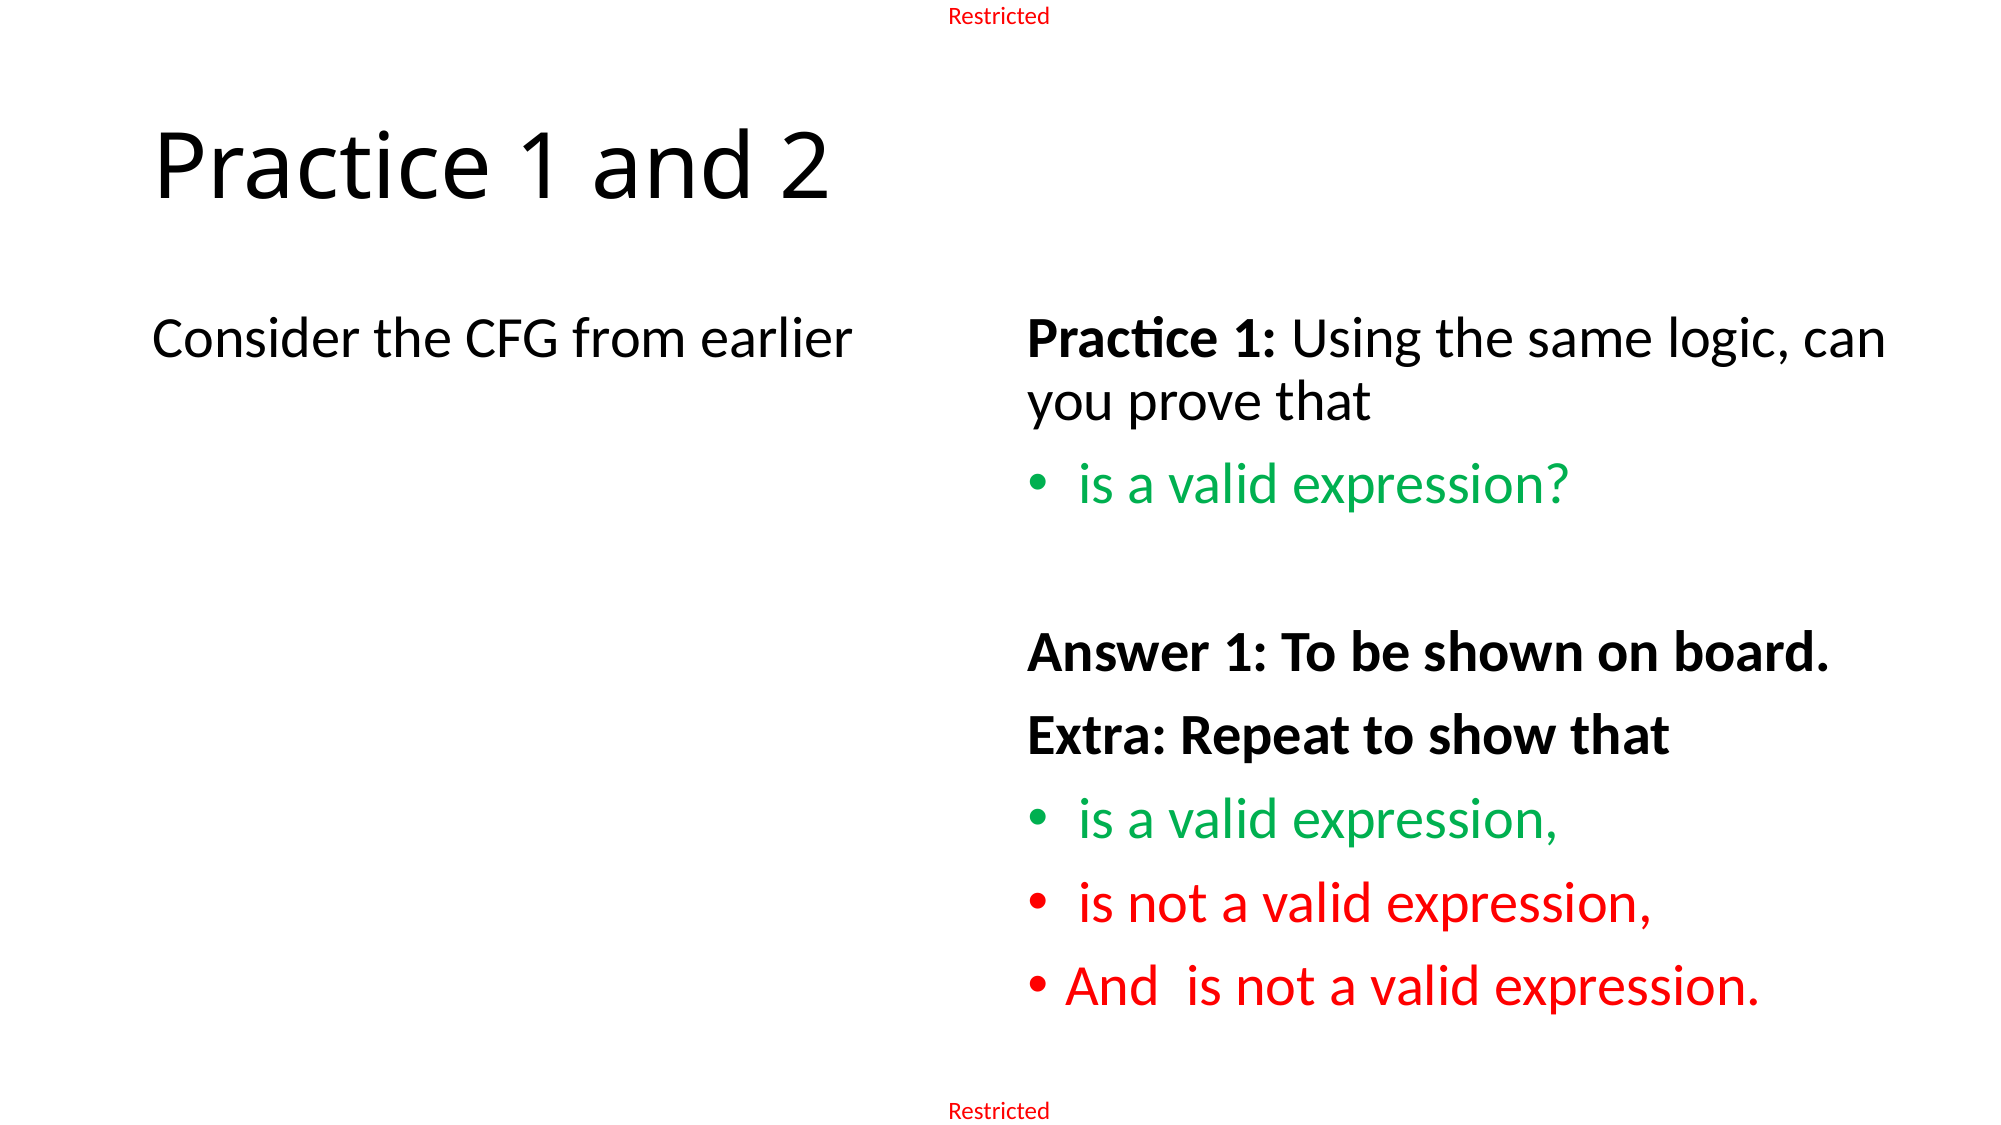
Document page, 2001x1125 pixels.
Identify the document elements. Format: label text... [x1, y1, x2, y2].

title Practice 1 and 2 [137, 59, 1863, 278]
